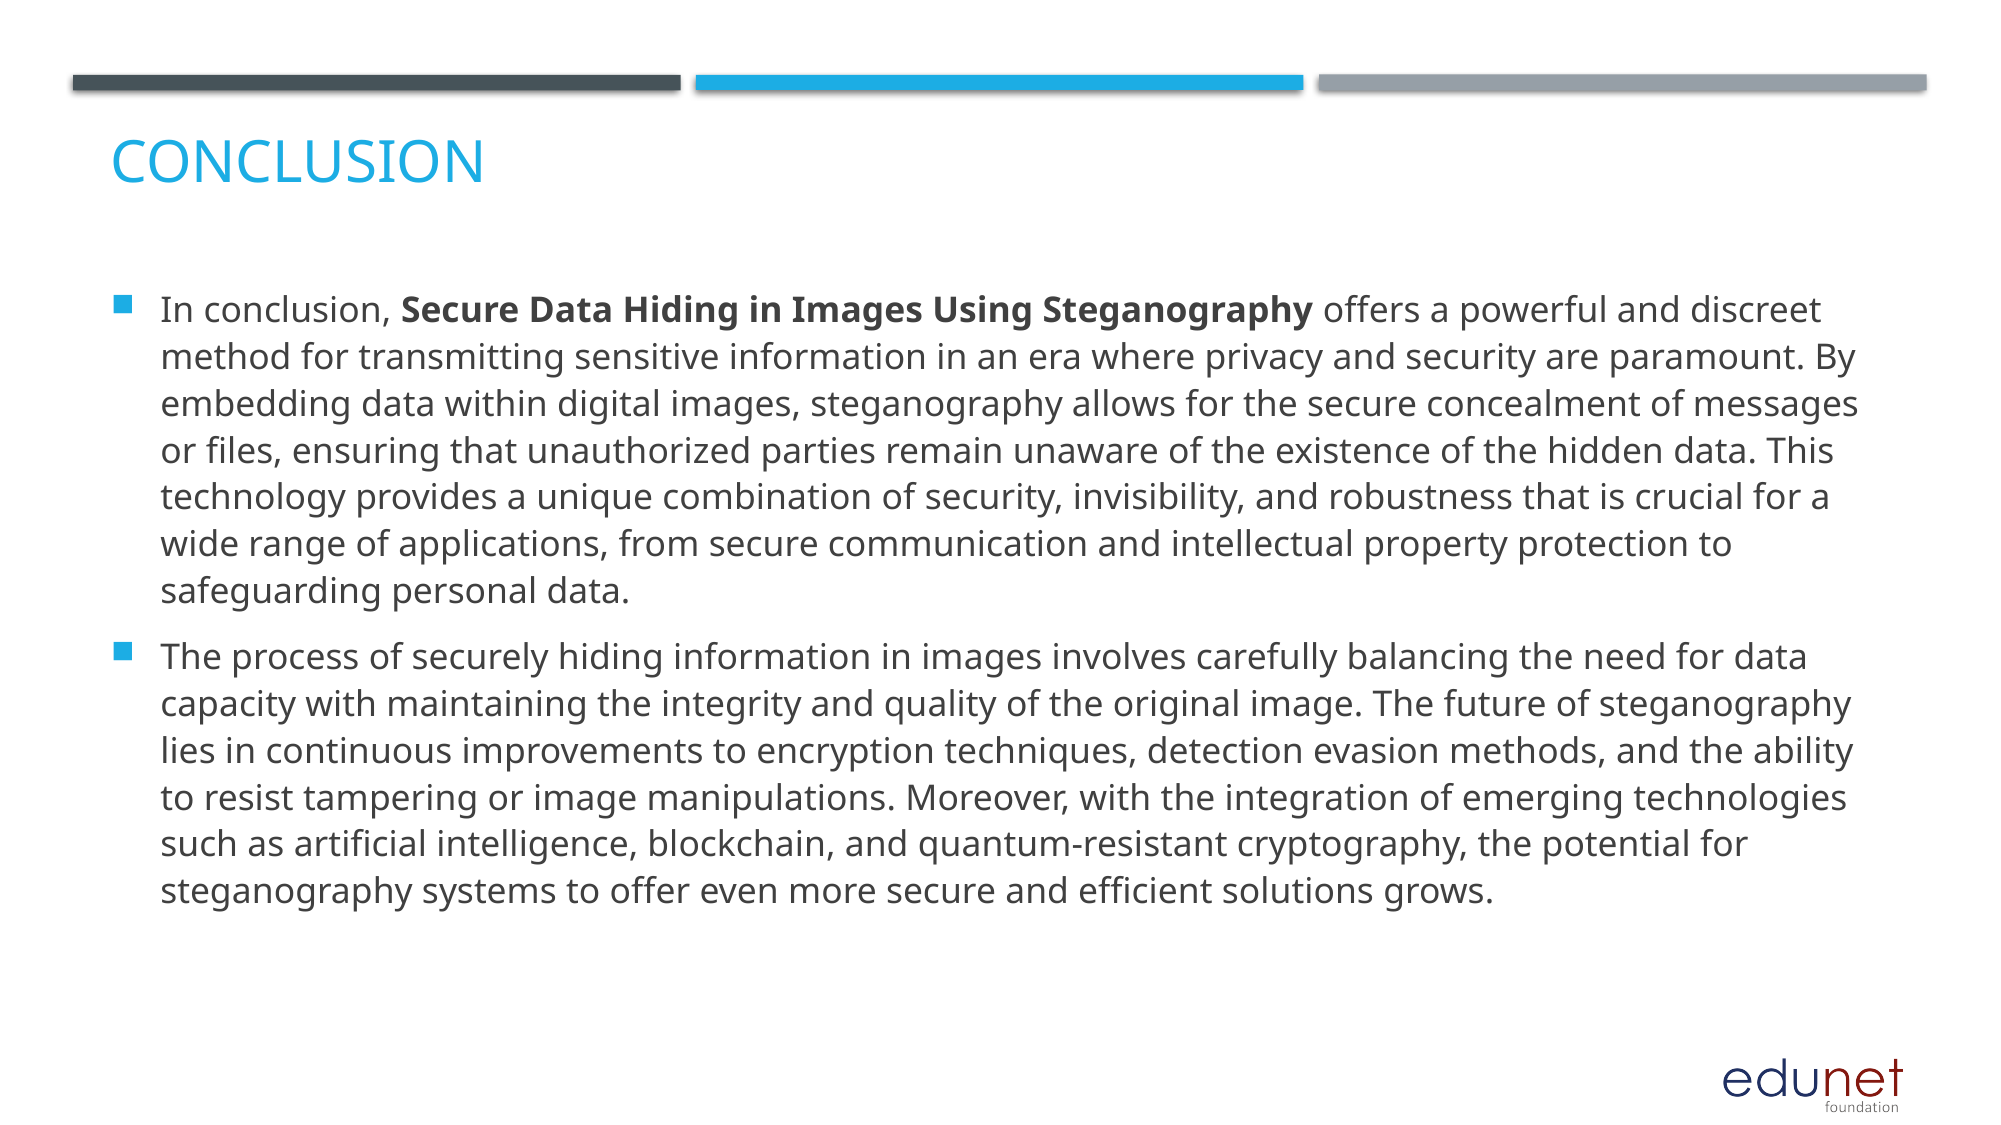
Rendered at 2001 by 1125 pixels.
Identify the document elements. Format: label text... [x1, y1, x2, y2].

picture [1719, 1056, 1905, 1116]
title Conclusion [95, 115, 1905, 203]
list In conclusion, Secure Data Hiding in Images Using Steganography offers a powerful and discreet method for transmitting sensitive information in an era where privacy and security are paramount. By embedding data within digital images, steganography allows for the secure concealment of messages or files, ensuring that unauthorized parties remain unaware of the existence of the hidden data. This technology provides a unique combination of security, invisibility, and robustness that is crucial for a wide range of applications, from secure communication and intellectual property protection to safeguarding personal data. The process of securely hiding information in images involves carefully balancing the need for data capacity with maintaining the integrity and quality of the original image. The future of steganography lies in continuous improvements to encryption techniques, detection evasion methods, and the ability to resist tampering or image manipulations. Moreover, with the integration of emerging technologies such as artificial intelligence, blockchain, and quantum-resistant cryptography, the potential for steganography systems to offer even more secure and efficient solutions grows. [95, 213, 1905, 981]
